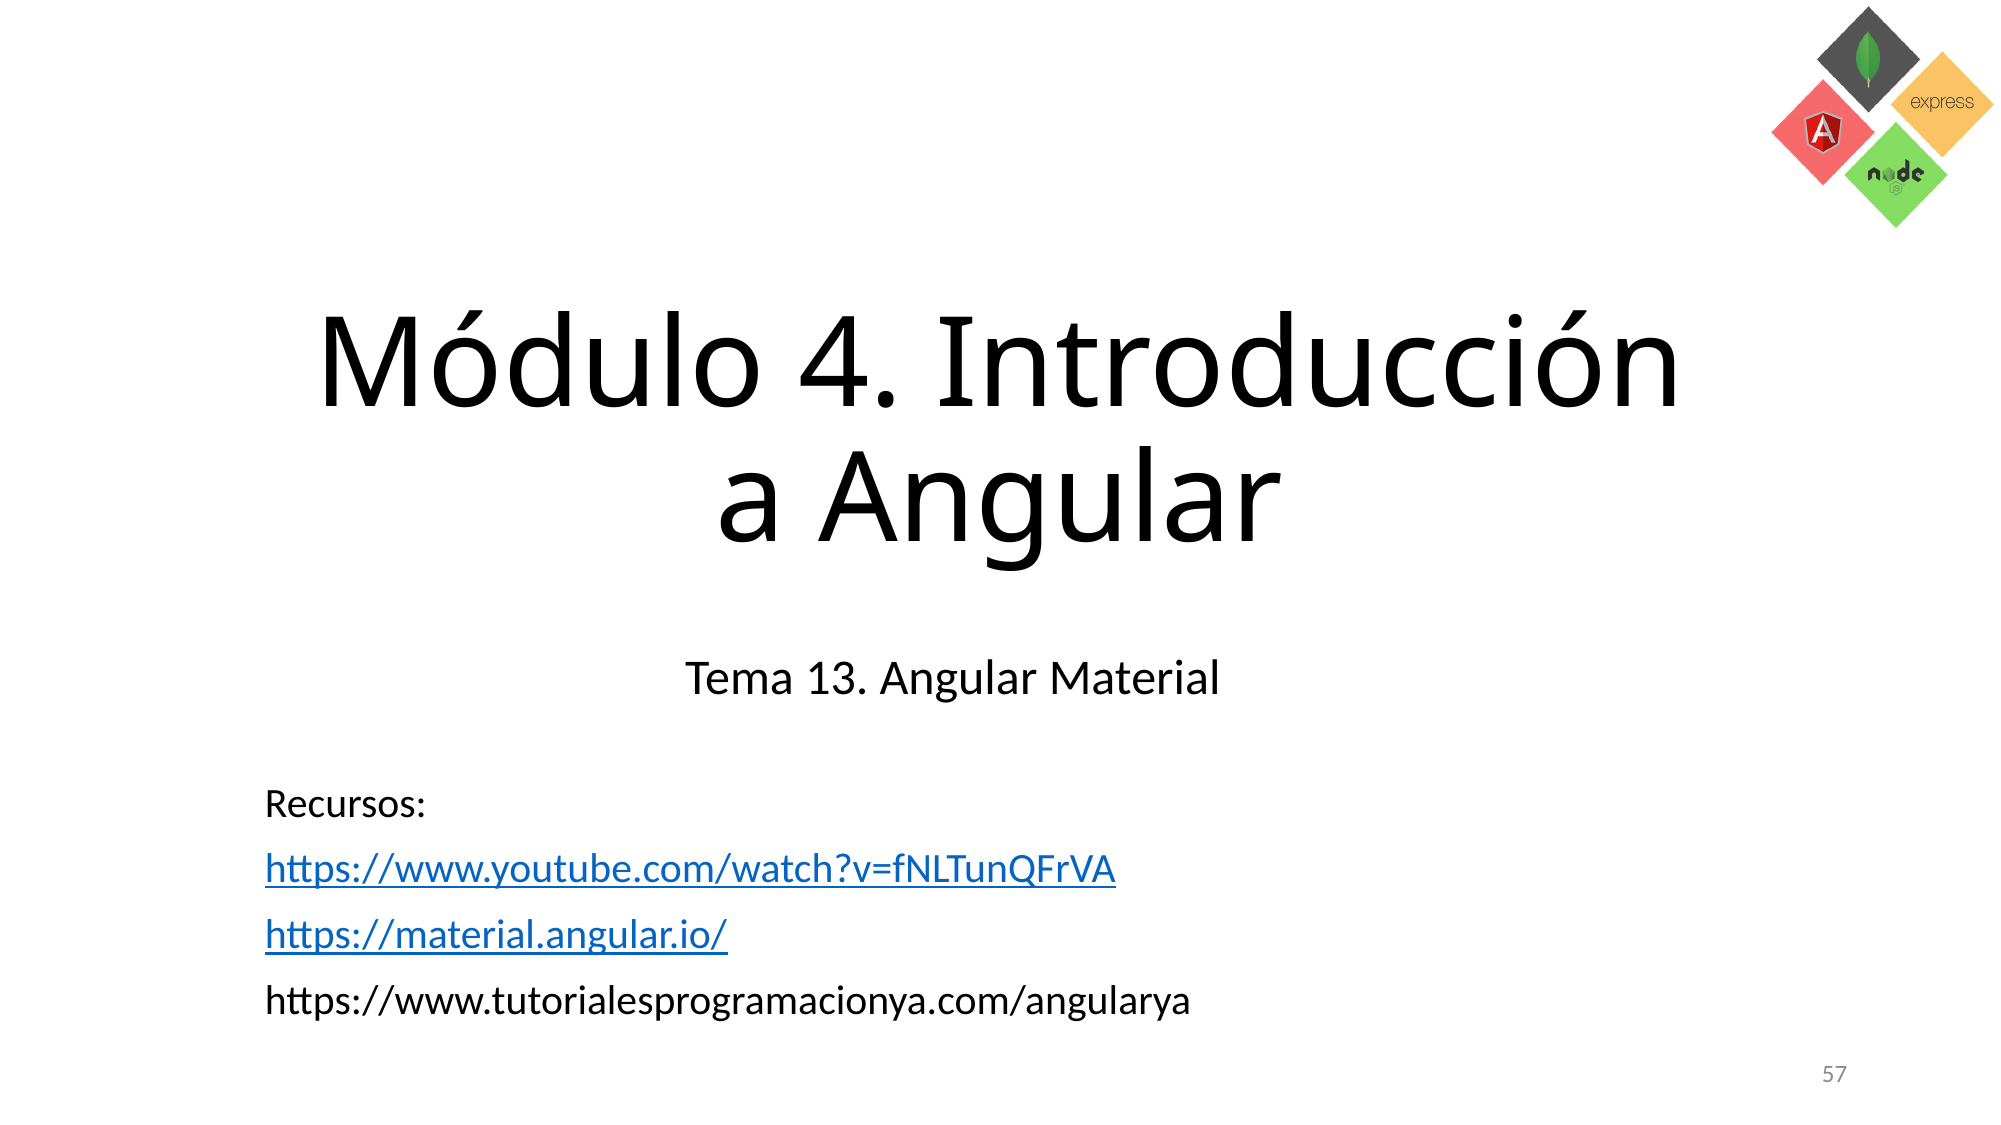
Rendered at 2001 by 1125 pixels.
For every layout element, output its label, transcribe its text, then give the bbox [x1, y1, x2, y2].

title Módulo 4. Introducción a Angular [249, 184, 1750, 576]
subtitle Recursos: https://www.youtube.com/watch?v=fNLTunQFrVA https://material.angular.io/ https://www.tutorialesprogramacionya.com/angularya [249, 773, 1994, 1095]
text_box Tema 13. Angular Material [249, 636, 1657, 712]
slide_number 57 [1412, 1042, 1863, 1103]
picture [1771, 6, 1994, 228]
